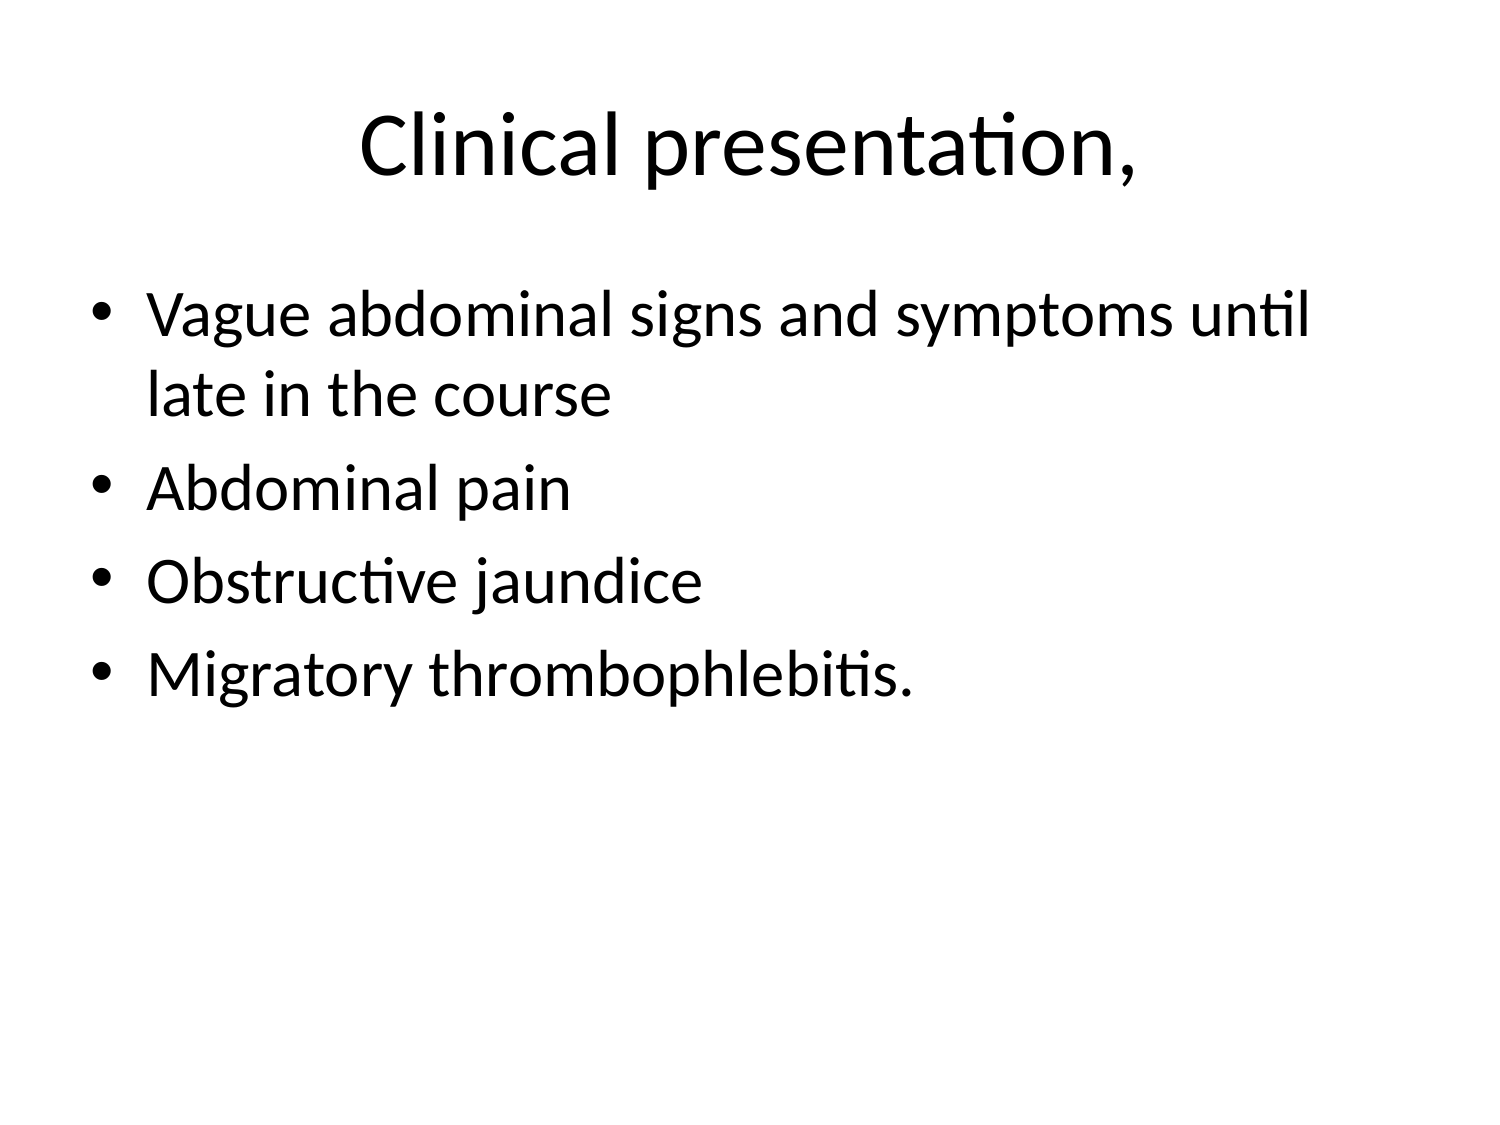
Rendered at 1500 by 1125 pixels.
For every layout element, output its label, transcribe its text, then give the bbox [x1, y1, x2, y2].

list Vague abdominal signs and symptoms until late in the course Abdominal pain Obstructive jaundice Migratory thrombophlebitis. [75, 262, 1425, 1005]
title Clinical presentation, [75, 45, 1425, 233]
